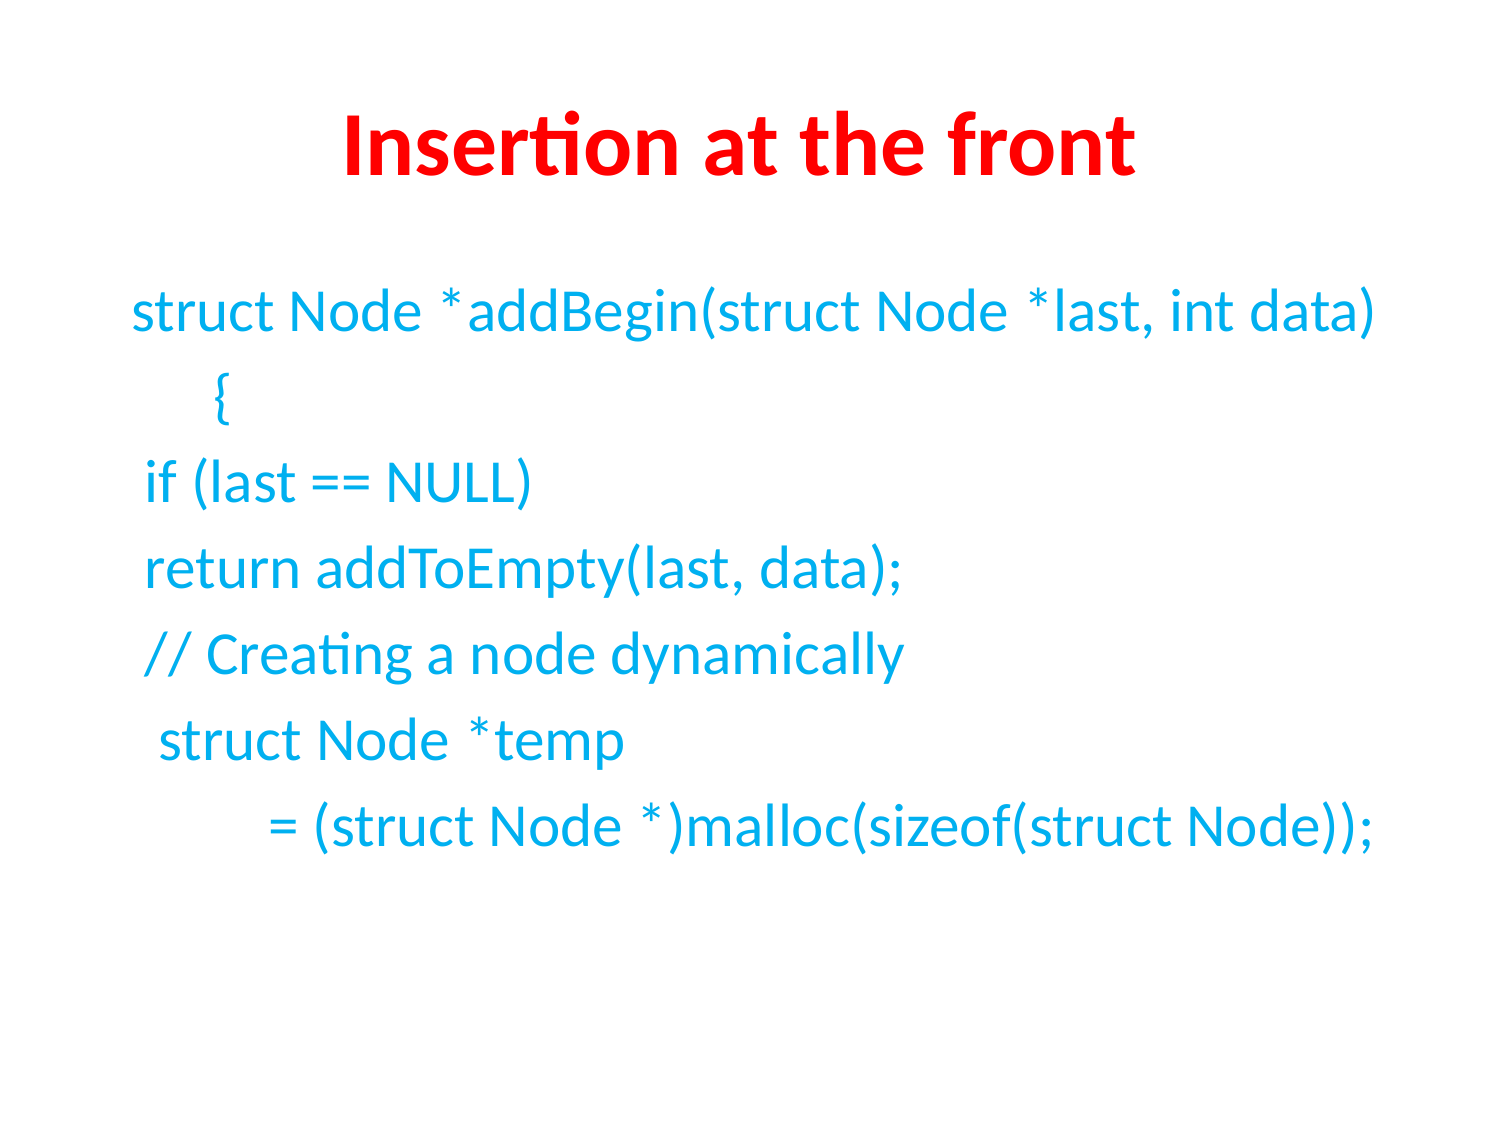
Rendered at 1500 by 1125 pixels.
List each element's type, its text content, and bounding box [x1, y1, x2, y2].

list struct Node *addBegin(struct Node *last, int data) { if (last == NULL) return addToEmpty(last, data); // Creating a node dynamically struct Node *temp = (struct Node *)malloc(sizeof(struct Node)); [75, 262, 1425, 1005]
title Insertion at the front [75, 45, 1425, 233]
